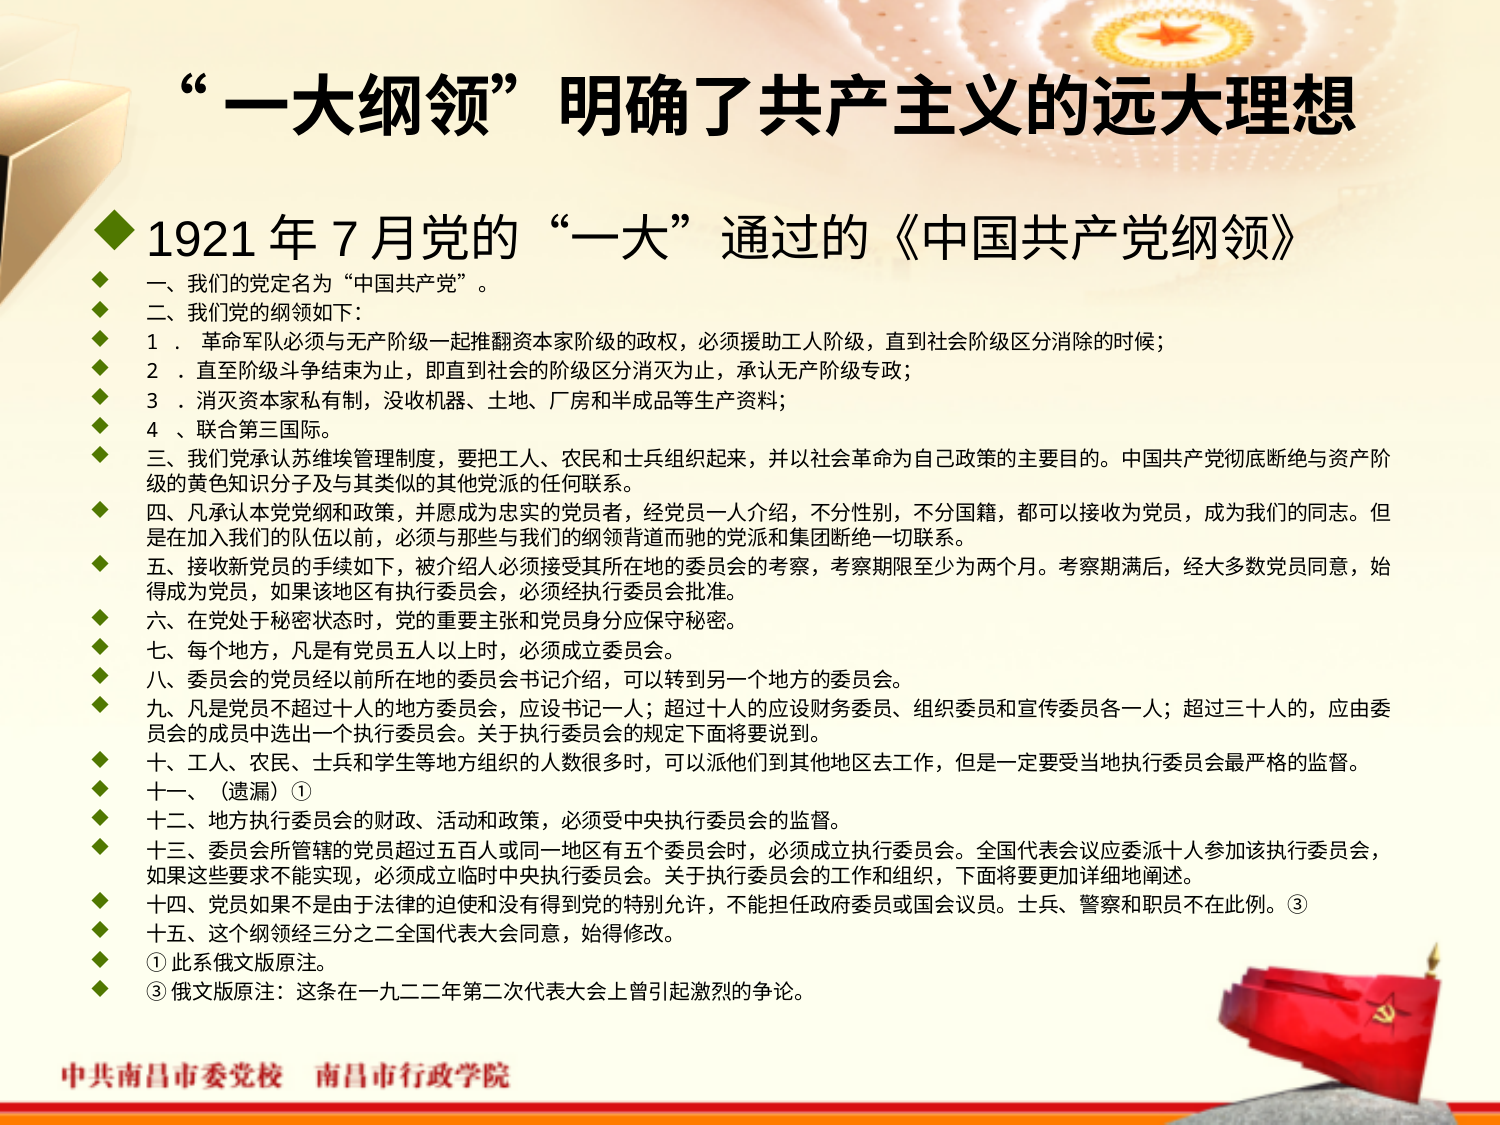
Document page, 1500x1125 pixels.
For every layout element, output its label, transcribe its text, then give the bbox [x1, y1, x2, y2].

title “一大纲领”明确了共产主义的远大理想 [74, 27, 1426, 180]
list 1921年7月党的“一大”通过的《中国共产党纲领》 一、我们的党定名为“中国共产党”。 二、我们党的纲领如下： 1 . 革命军队必须与无产阶级一起推翻资本家阶级的政权，必须援助工人阶级，直到社会阶级区分消除的时候； 2 ．直至阶级斗争结束为止，即直到社会的阶级区分消灭为止，承认无产阶级专政； 3 ．消灭资本家私有制，没收机器、土地、厂房和半成品等生产资料； 4 、联合第三国际。 三、我们党承认苏维埃管理制度，要把工人、农民和士兵组织起来，并以社会革命为自己政策的主要目的。中国共产党彻底断绝与资产阶级的黄色知识分子及与其类似的其他党派的任何联系。 四、凡承认本党党纲和政策，并愿成为忠实的党员者，经党员一人介绍，不分性别，不分国籍，都可以接收为党员，成为我们的同志。但是在加入我们的队伍以前，必须与那些与我们的纲领背道而驰的党派和集团断绝一切联系。 五、接收新党员的手续如下，被介绍人必须接受其所在地的委员会的考察，考察期限至少为两个月。考察期满后，经大多数党员同意，始得成为党员，如果该地区有执行委员会，必须经执行委员会批准。 六、在党处于秘密状态时，党的重要主张和党员身分应保守秘密。 七、每个地方，凡是有党员五人以上时，必须成立委员会。 八、委员会的党员经以前所在地的委员会书记介绍，可以转到另一个地方的委员会。 九、凡是党员不超过十人的地方委员会，应设书记一人；超过十人的应设财务委员、组织委员和宣传委员各一人；超过三十人的，应由委员会的成员中选出一个执行委员会。关于执行委员会的规定下面将要说到。 十、工人、农民、士兵和学生等地方组织的人数很多时，可以派他们到其他地区去工作，但是一定要受当地执行委员会最严格的监督。 十一、（遗漏）① 十二、地方执行委员会的财政、活动和政策，必须受中央执行委员会的监督。 十三、委员会所管辖的党员超过五百人或同一地区有五个委员会时，必须成立执行委员会。全国代表会议应委派十人参加该执行委员会，如果这些要求不能实现，必须成立临时中央执行委员会。关于执行委员会的工作和组织，下面将要更加详细地阐述。 十四、党员如果不是由于法律的迫使和没有得到党的特别允许，不能担任政府委员或国会议员。士兵、警察和职员不在此例。③ 十五、这个纲领经三分之二全国代表大会同意，始得修改。 ①此系俄文版原注。 ③俄文版原注：这条在一九二二年第二次代表大会上曾引起激烈的争论。 [74, 198, 1426, 1006]
picture [0, 0, 1500, 1125]
